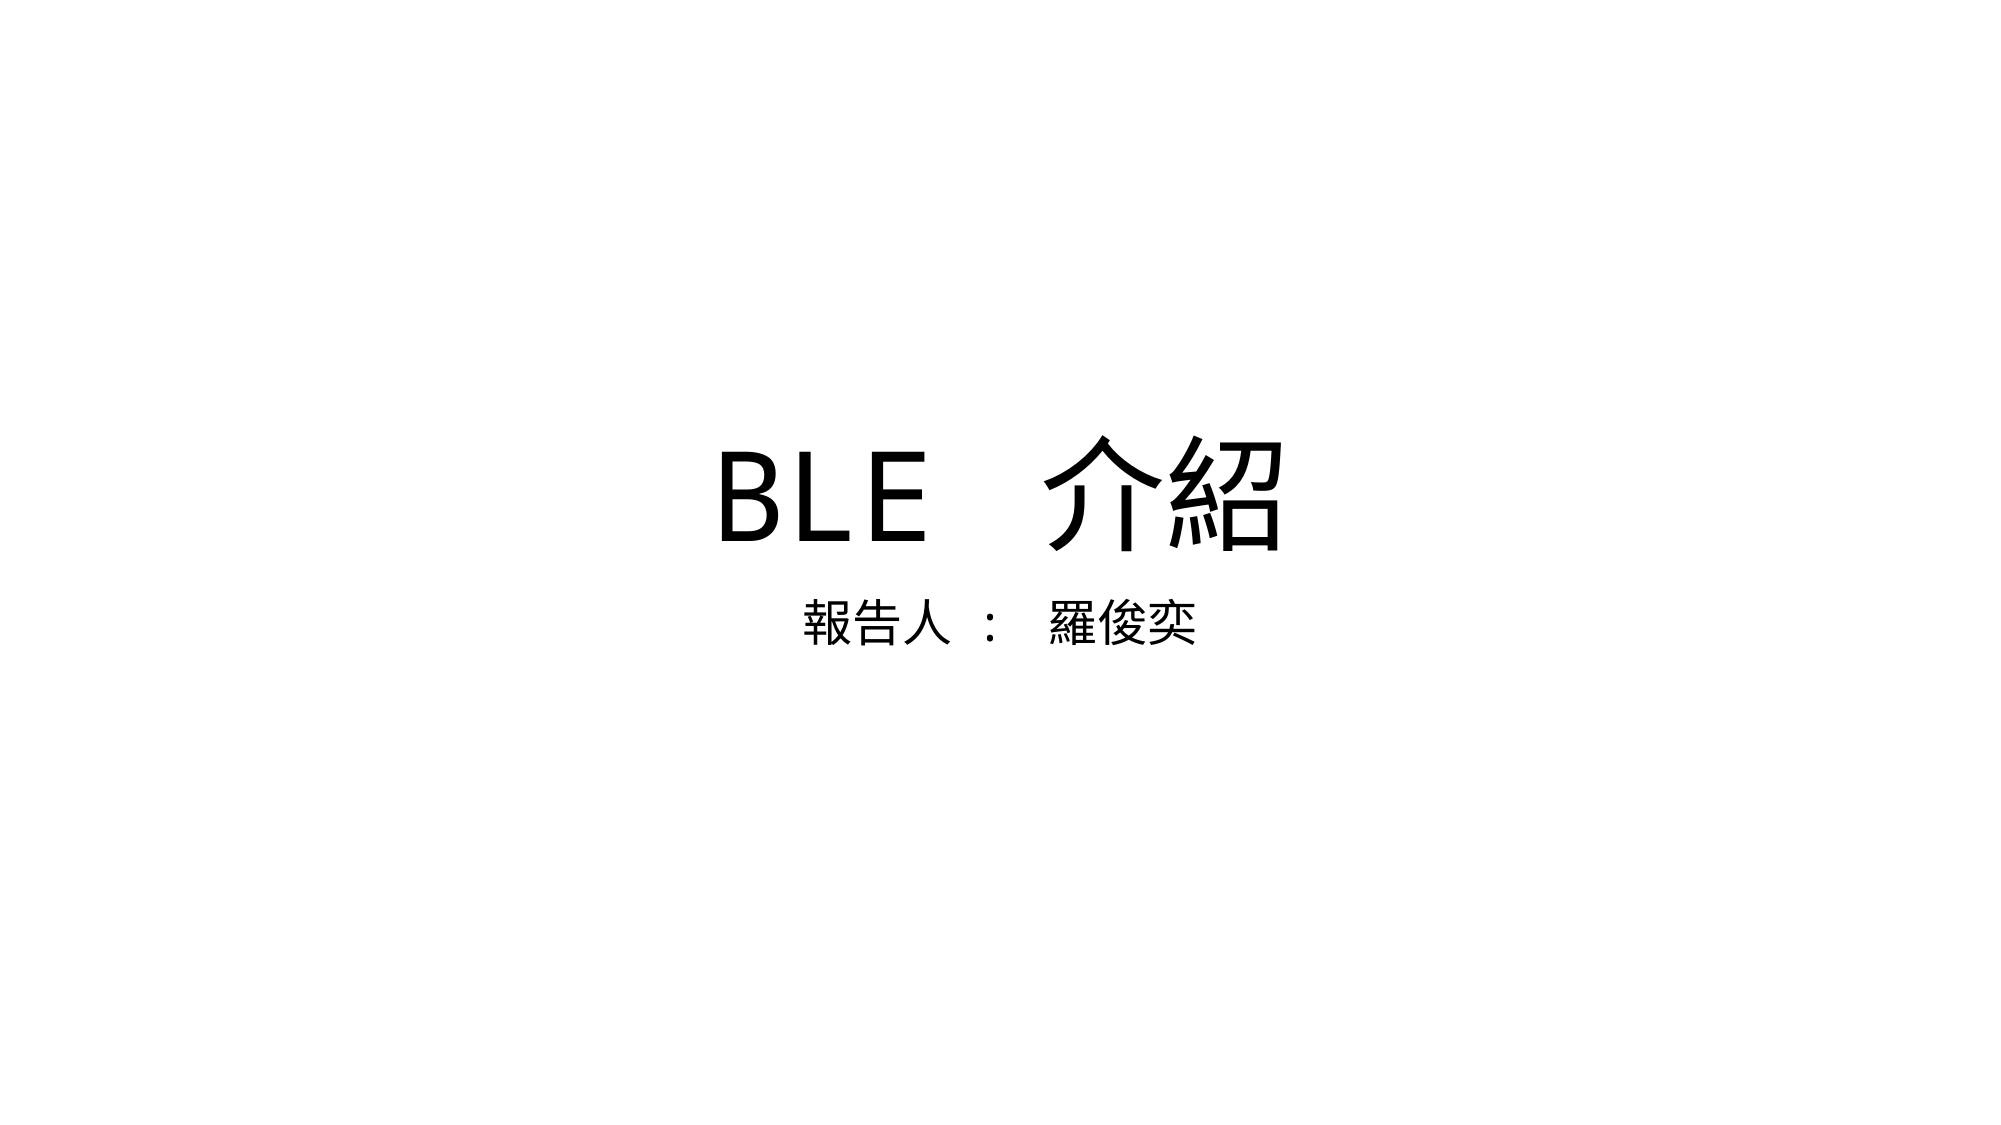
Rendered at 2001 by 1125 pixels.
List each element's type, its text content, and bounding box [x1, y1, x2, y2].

title BLE 介紹 [249, 184, 1750, 576]
subtitle 報告人 : 羅俊奕 [249, 590, 1750, 863]
